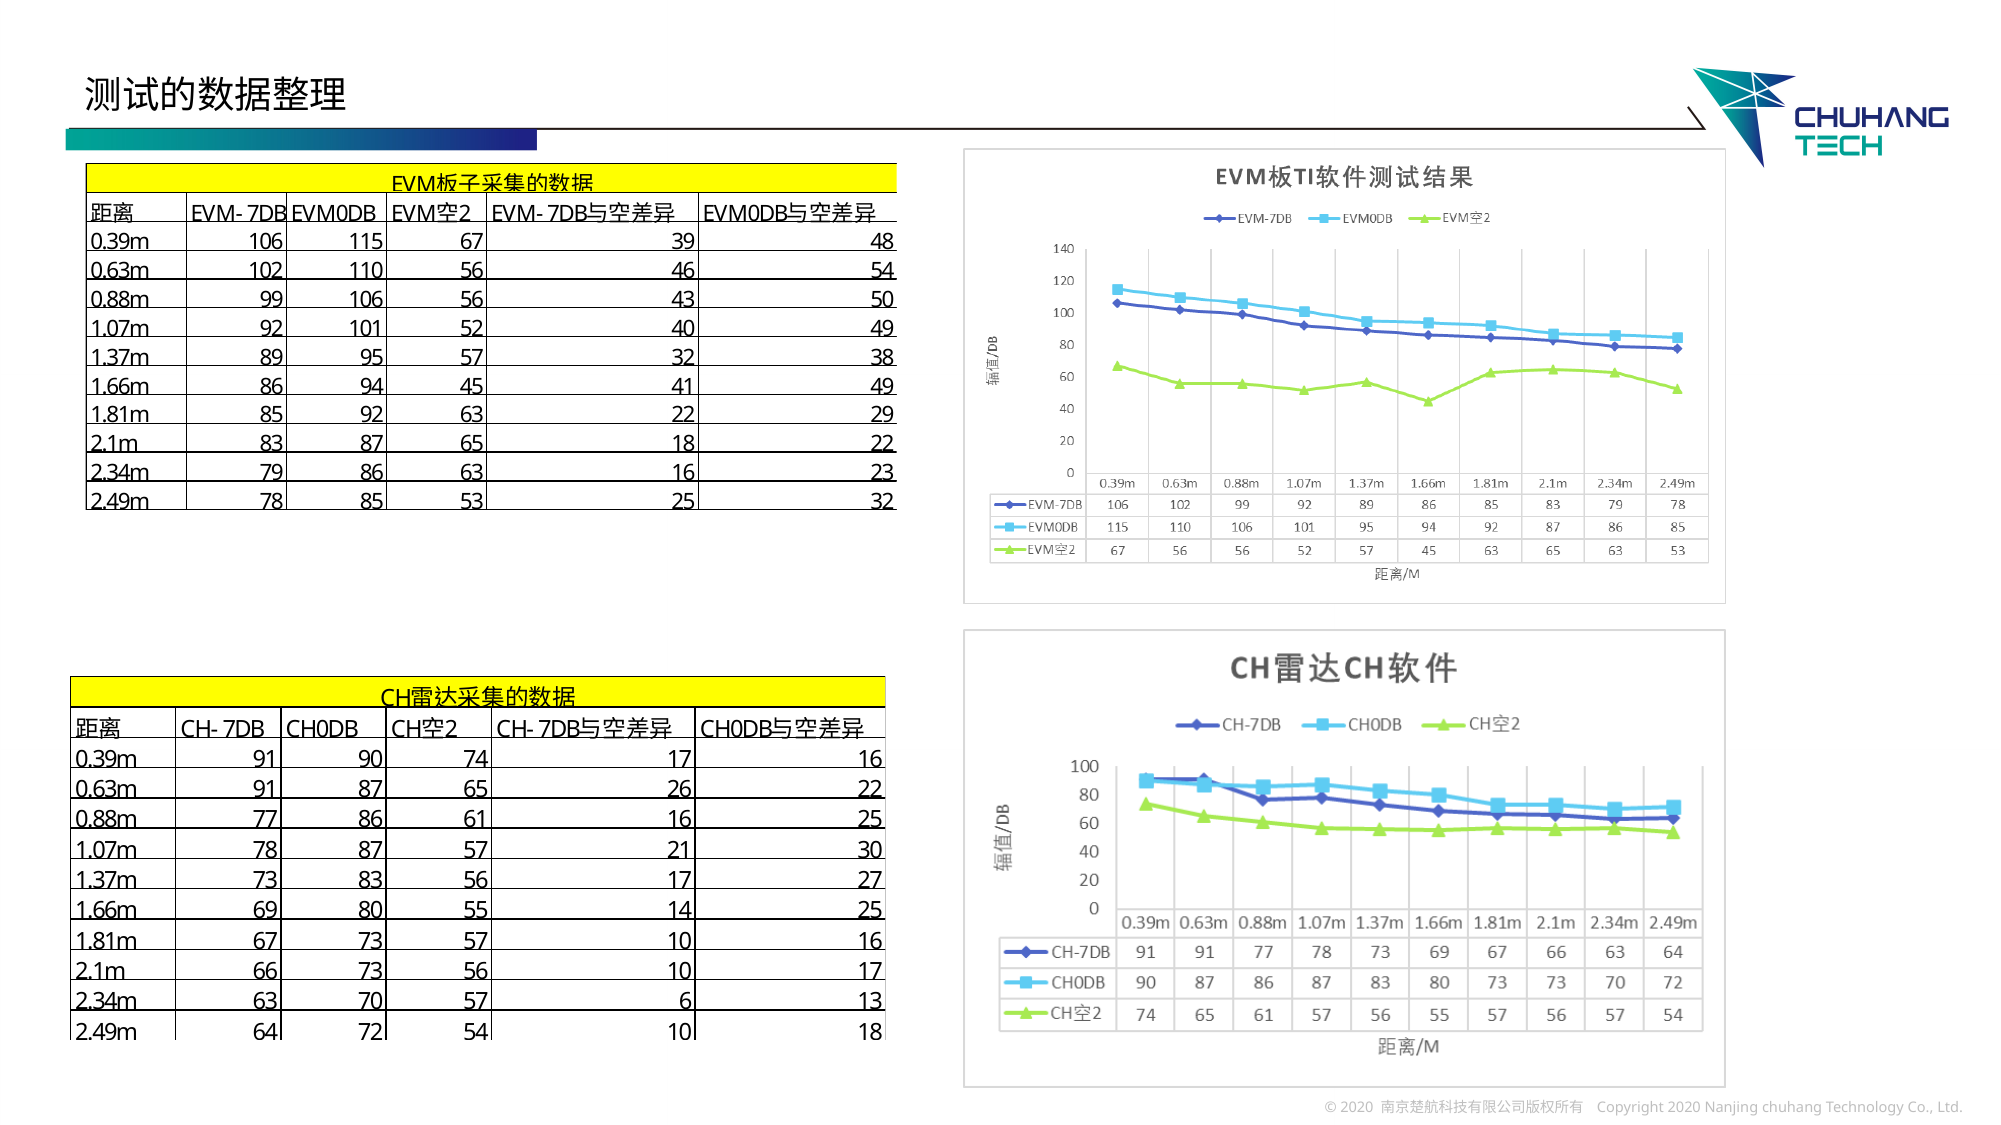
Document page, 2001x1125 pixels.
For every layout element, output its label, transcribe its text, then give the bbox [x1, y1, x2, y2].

picture [0, 0, 2001, 1125]
text_box 测试的数据整理 [69, 64, 407, 124]
